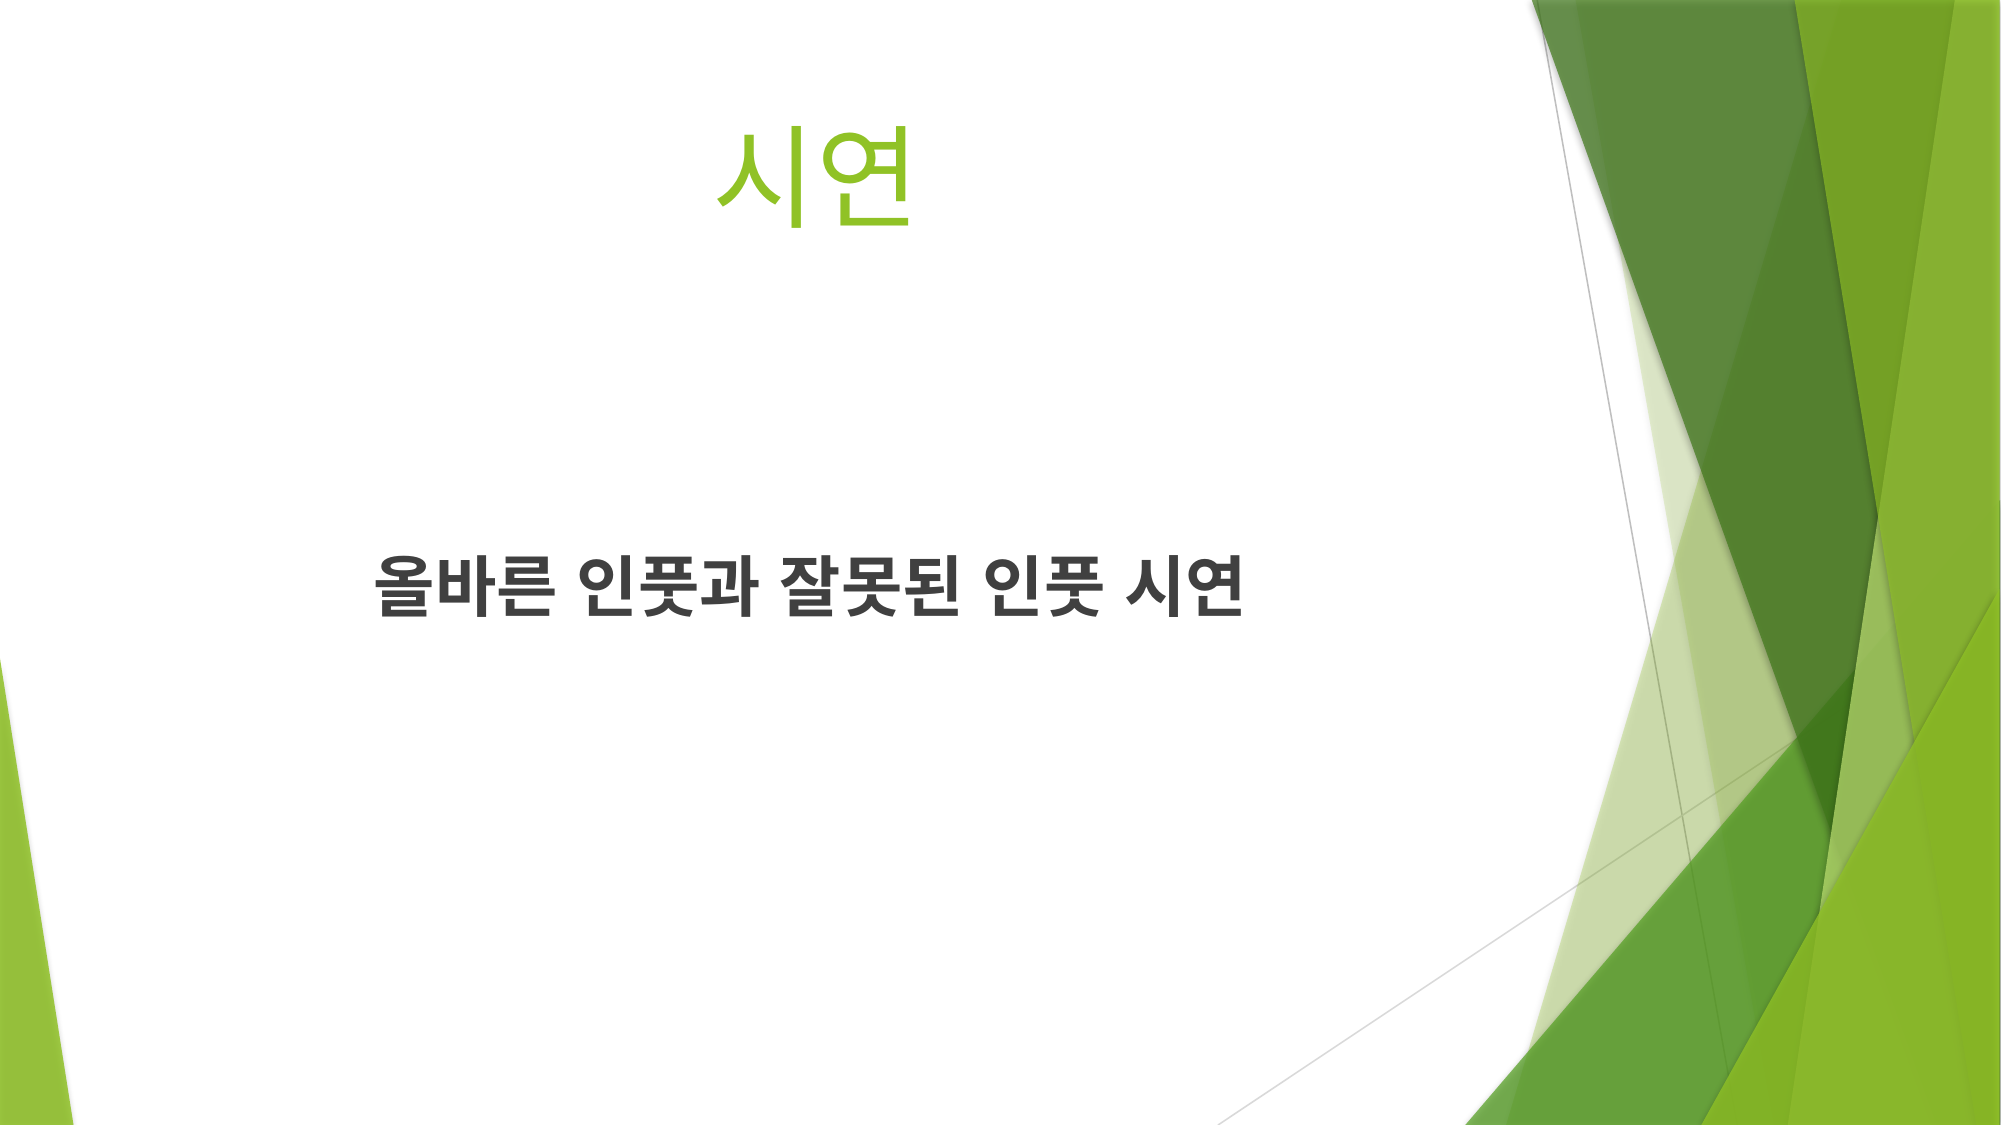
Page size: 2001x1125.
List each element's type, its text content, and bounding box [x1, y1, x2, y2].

title 시연 [111, 99, 1522, 317]
list 올바른 인풋과 잘못된 인풋 시연 [111, 536, 1511, 640]
